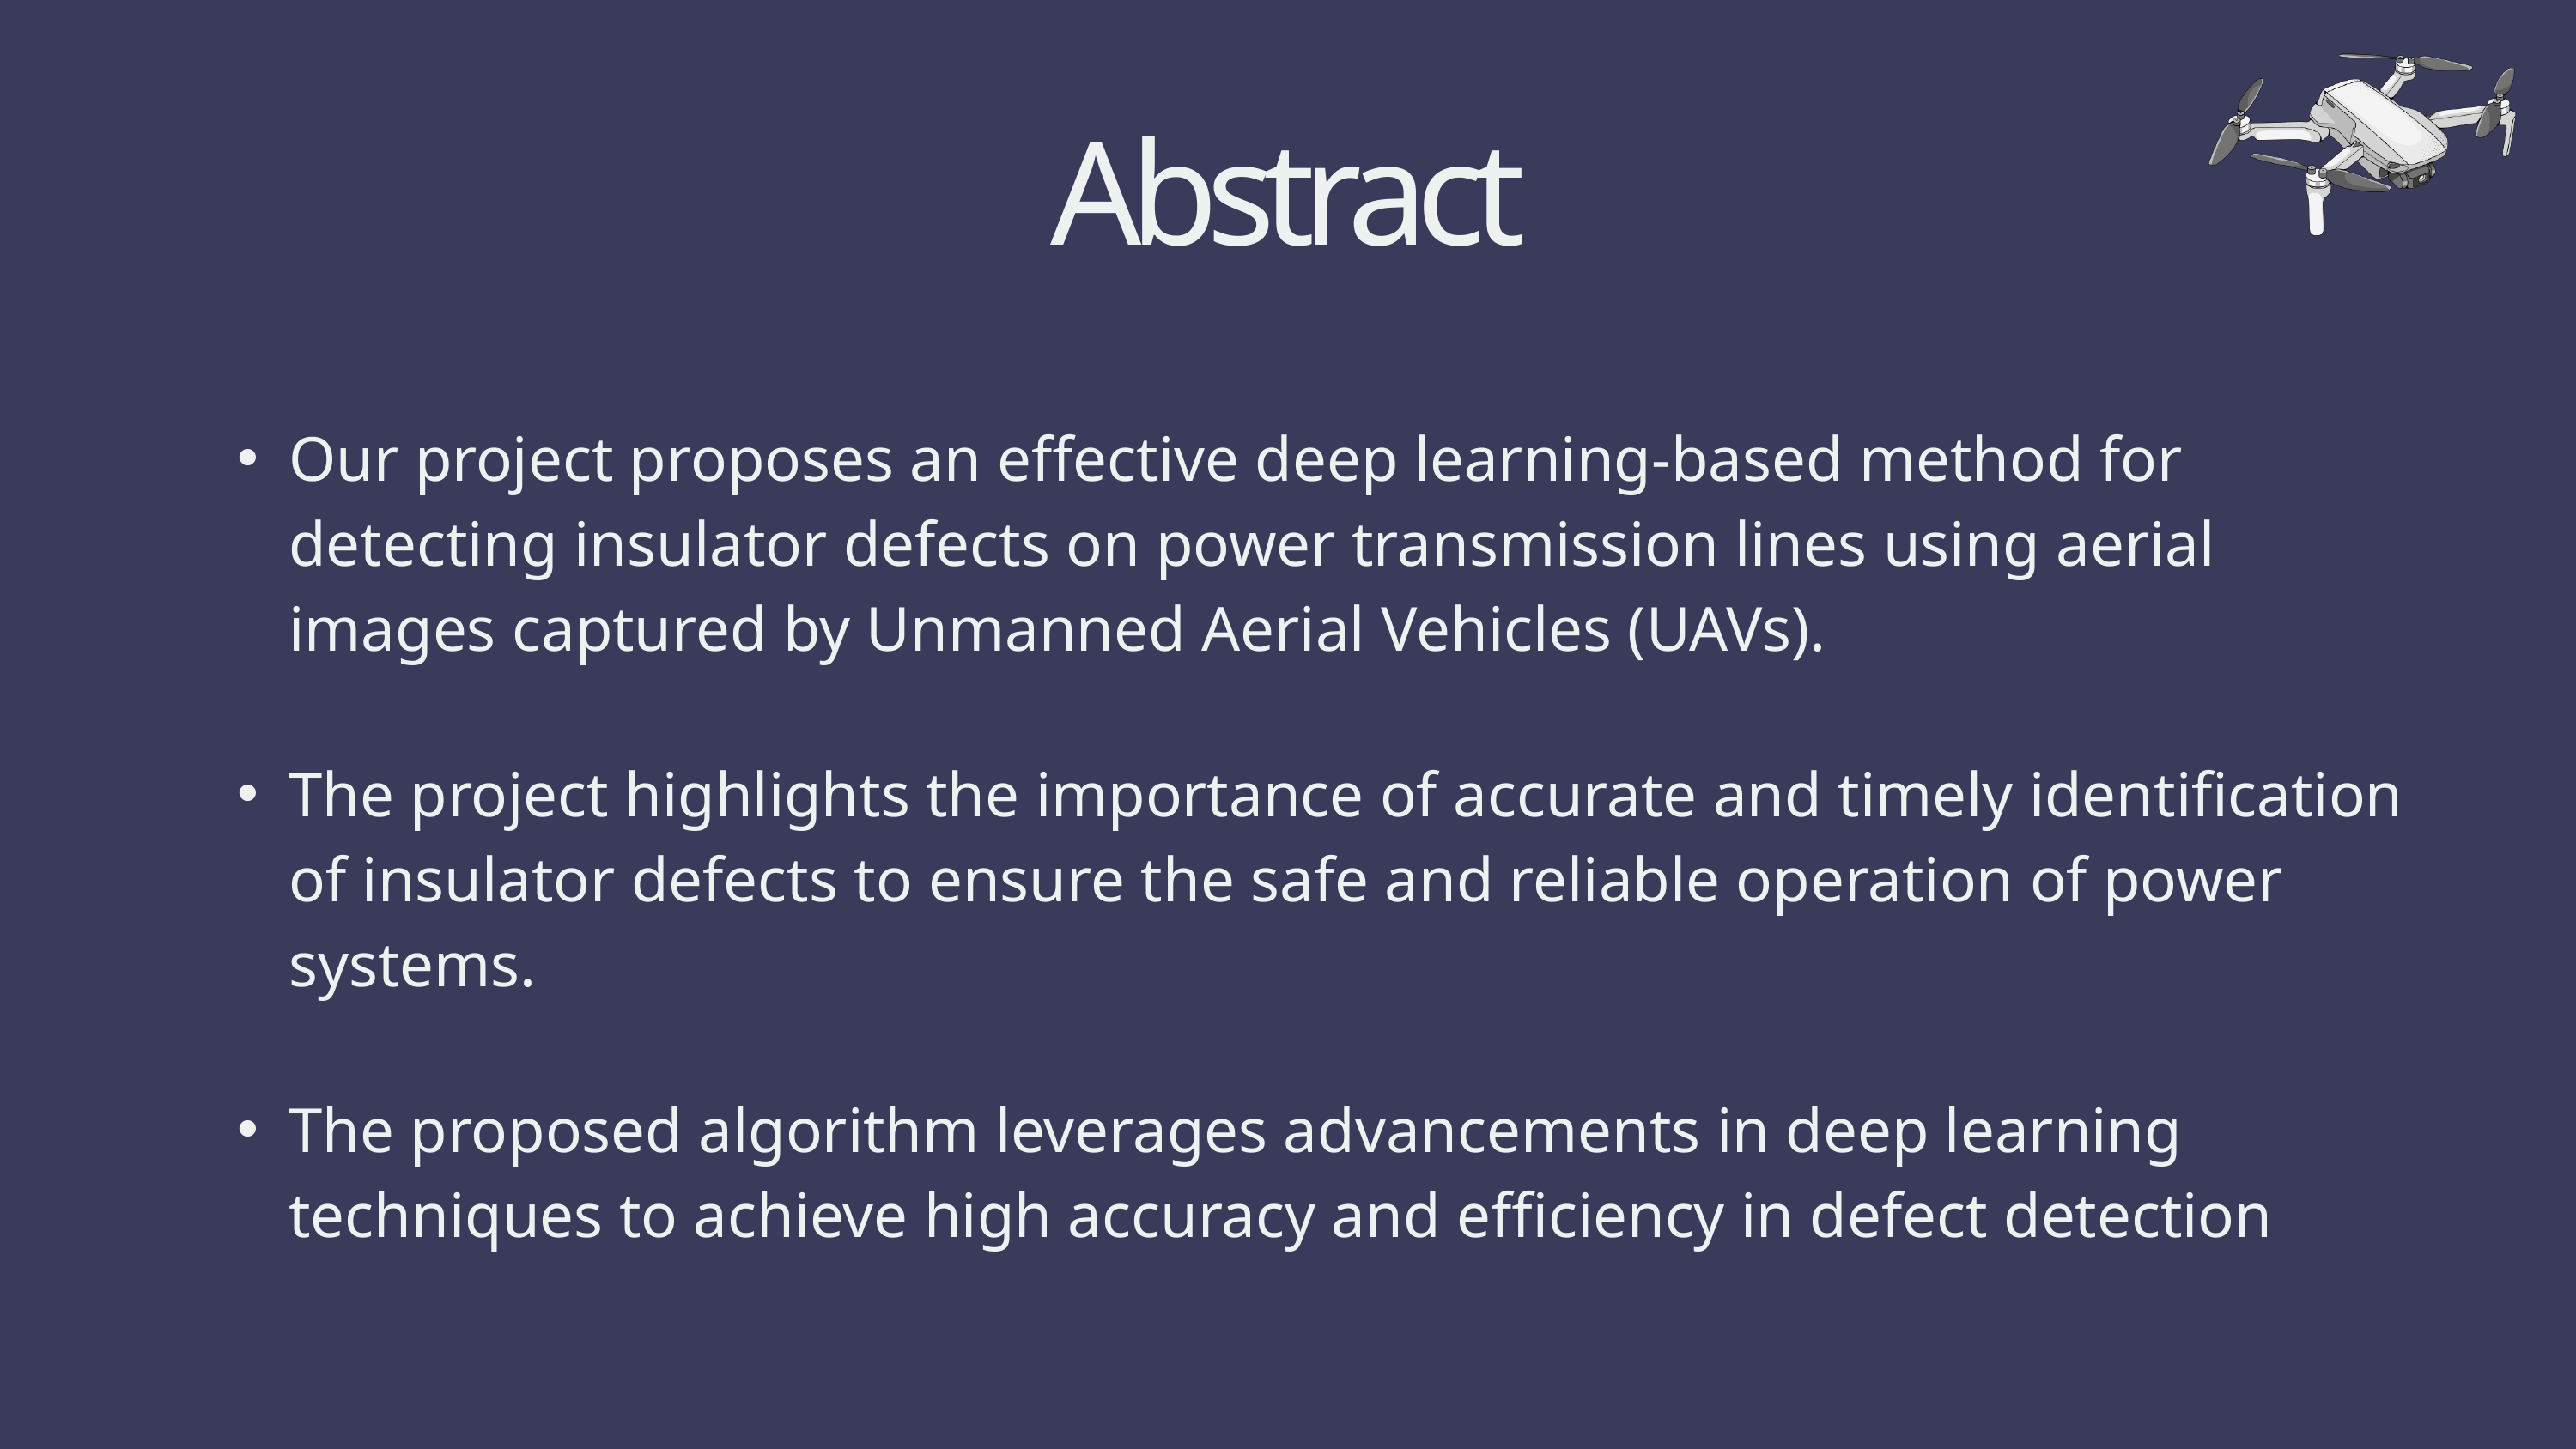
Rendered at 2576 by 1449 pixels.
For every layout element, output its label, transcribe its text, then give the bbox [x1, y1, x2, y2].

text_box Our project proposes an effective deep learning-based method for detecting insulator defects on power transmission lines using aerial images captured by Unmanned Aerial Vehicles (UAVs). [185, 408, 2407, 664]
text_box Abstract [665, 136, 1911, 274]
text_box The proposed algorithm leverages advancements in deep learning techniques to achieve high accuracy and efficiency in defect detection [185, 1079, 2407, 1251]
text_box The project highlights the importance of accurate and timely identification of insulator defects to ensure the safe and reliable operation of power systems. [185, 743, 2407, 1000]
text_box [2207, 53, 2516, 236]
